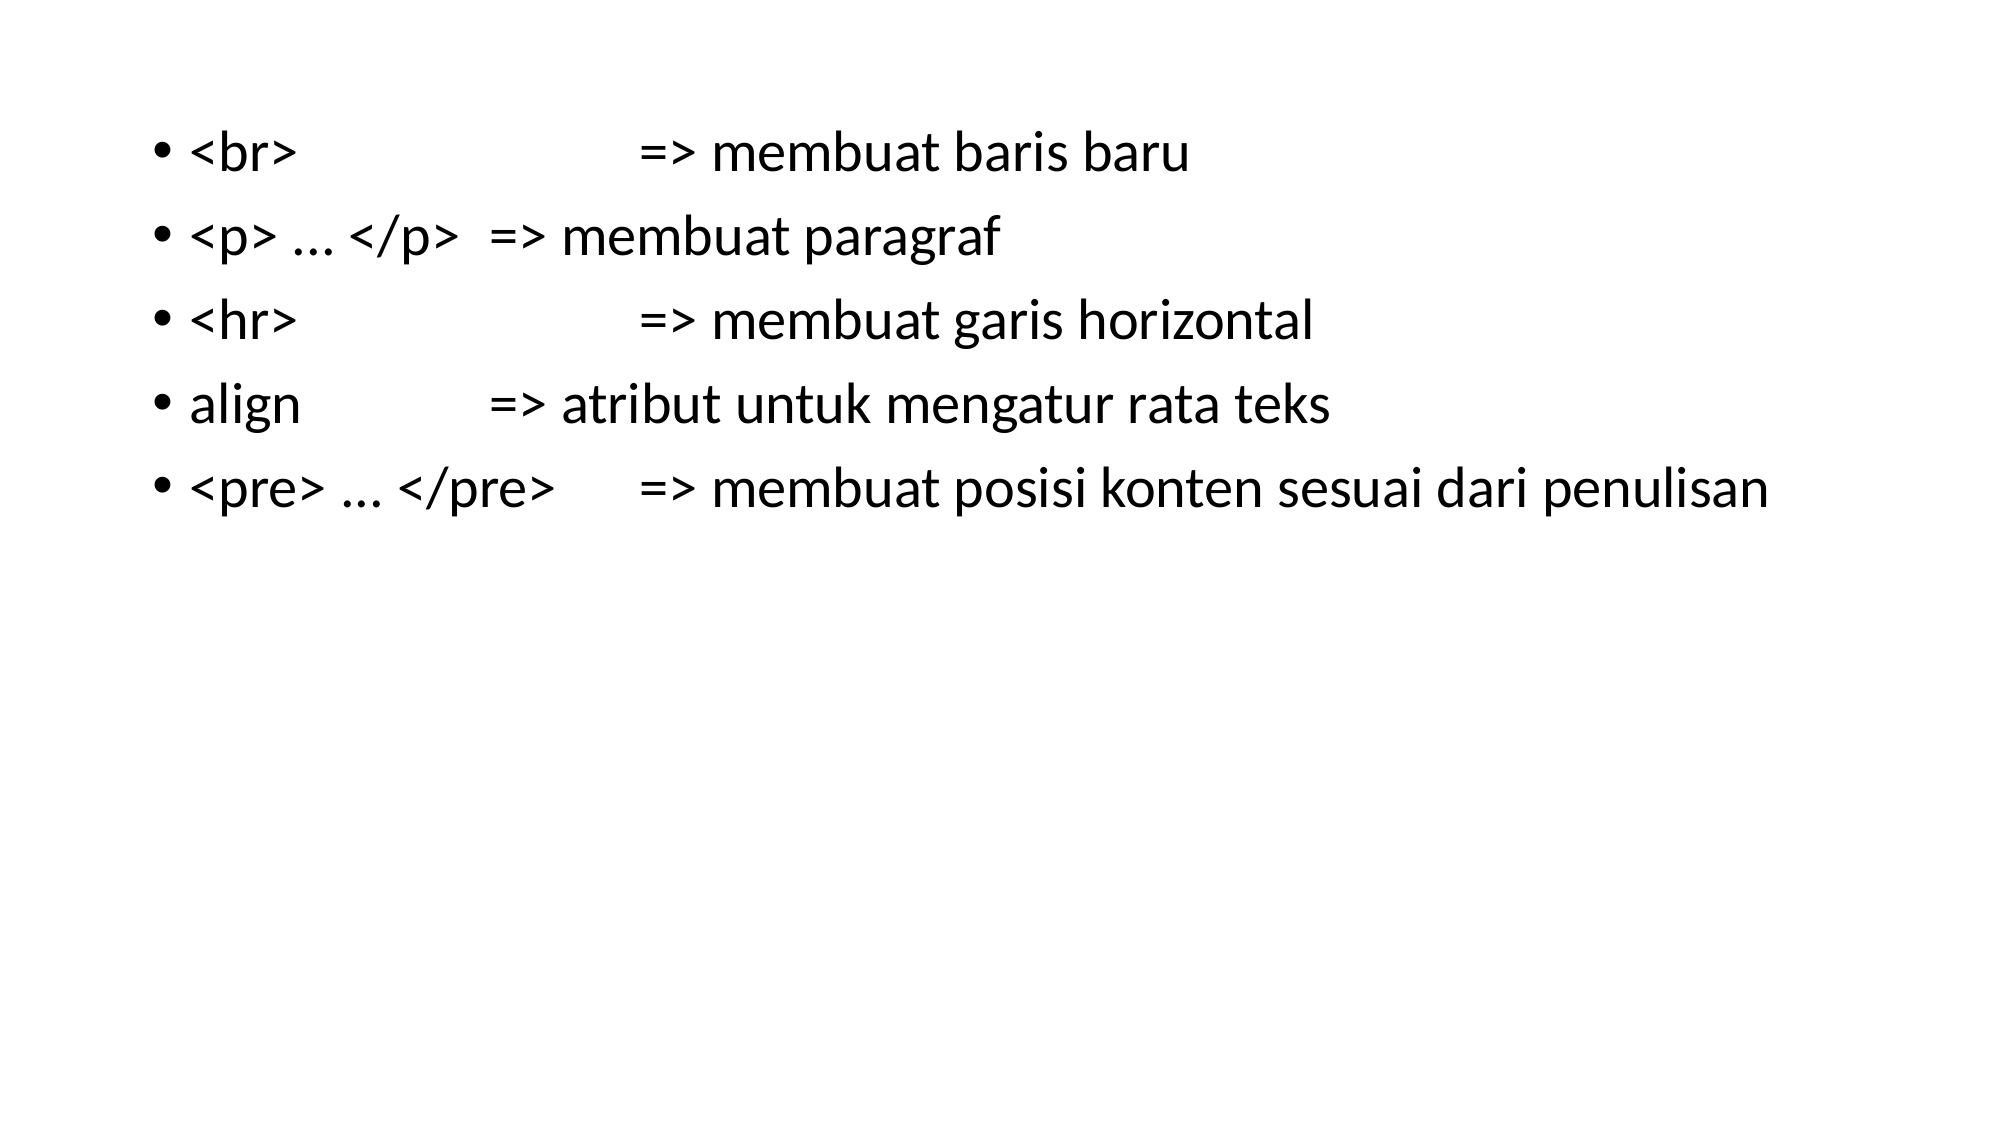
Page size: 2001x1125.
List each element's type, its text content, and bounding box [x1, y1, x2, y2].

list <br> => membuat baris baru <p> ... </p> => membuat paragraf <hr> => membuat garis horizontal align => atribut untuk mengatur rata teks <pre> ... </pre> => membuat posisi konten sesuai dari penulisan [137, 114, 1863, 1014]
